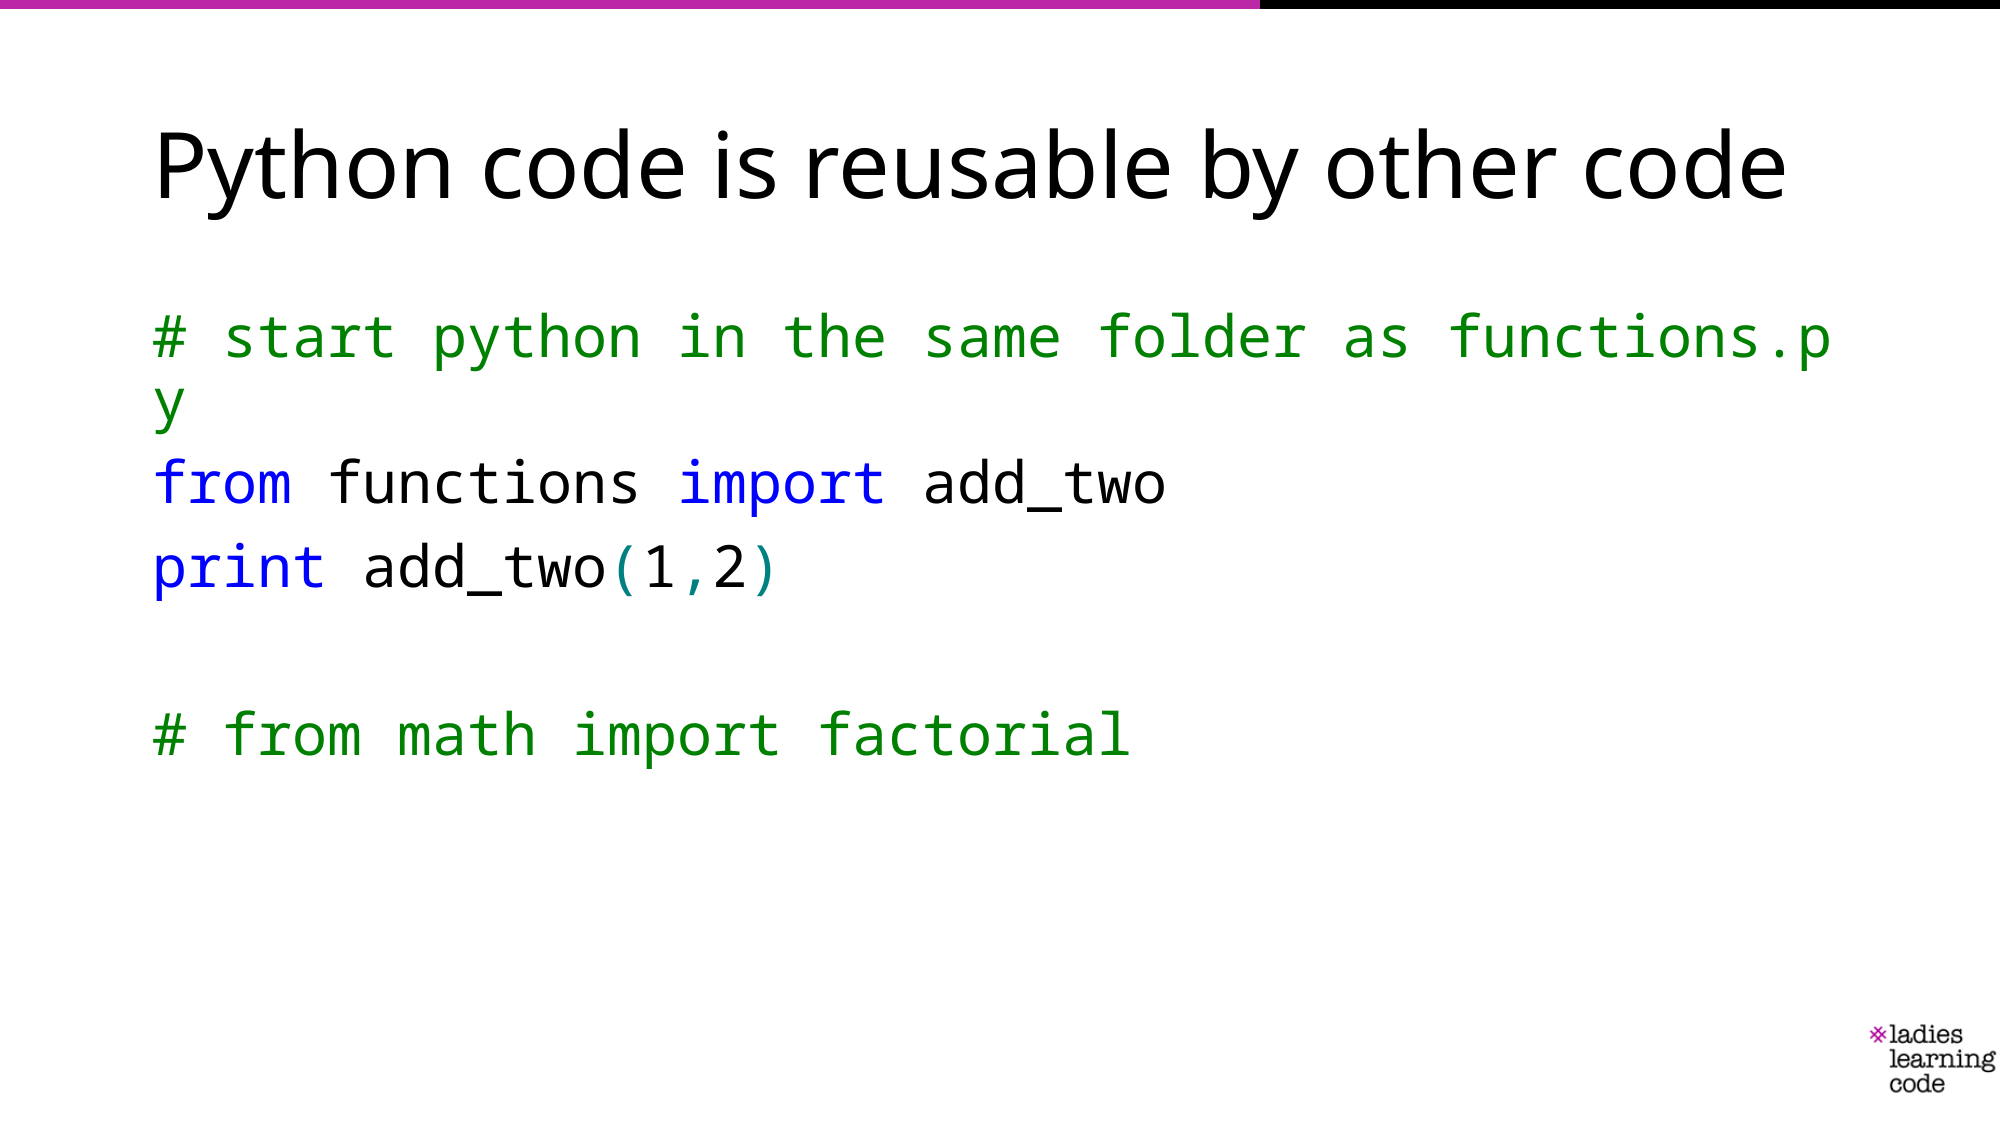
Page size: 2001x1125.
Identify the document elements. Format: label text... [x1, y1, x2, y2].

picture [1865, 990, 2000, 1125]
title Python code is reusable by other code [137, 59, 1863, 278]
list # start python in the same folder as functions.py from functions import add_two print add_two(1,2) # from math import factorial [137, 299, 1863, 1014]
